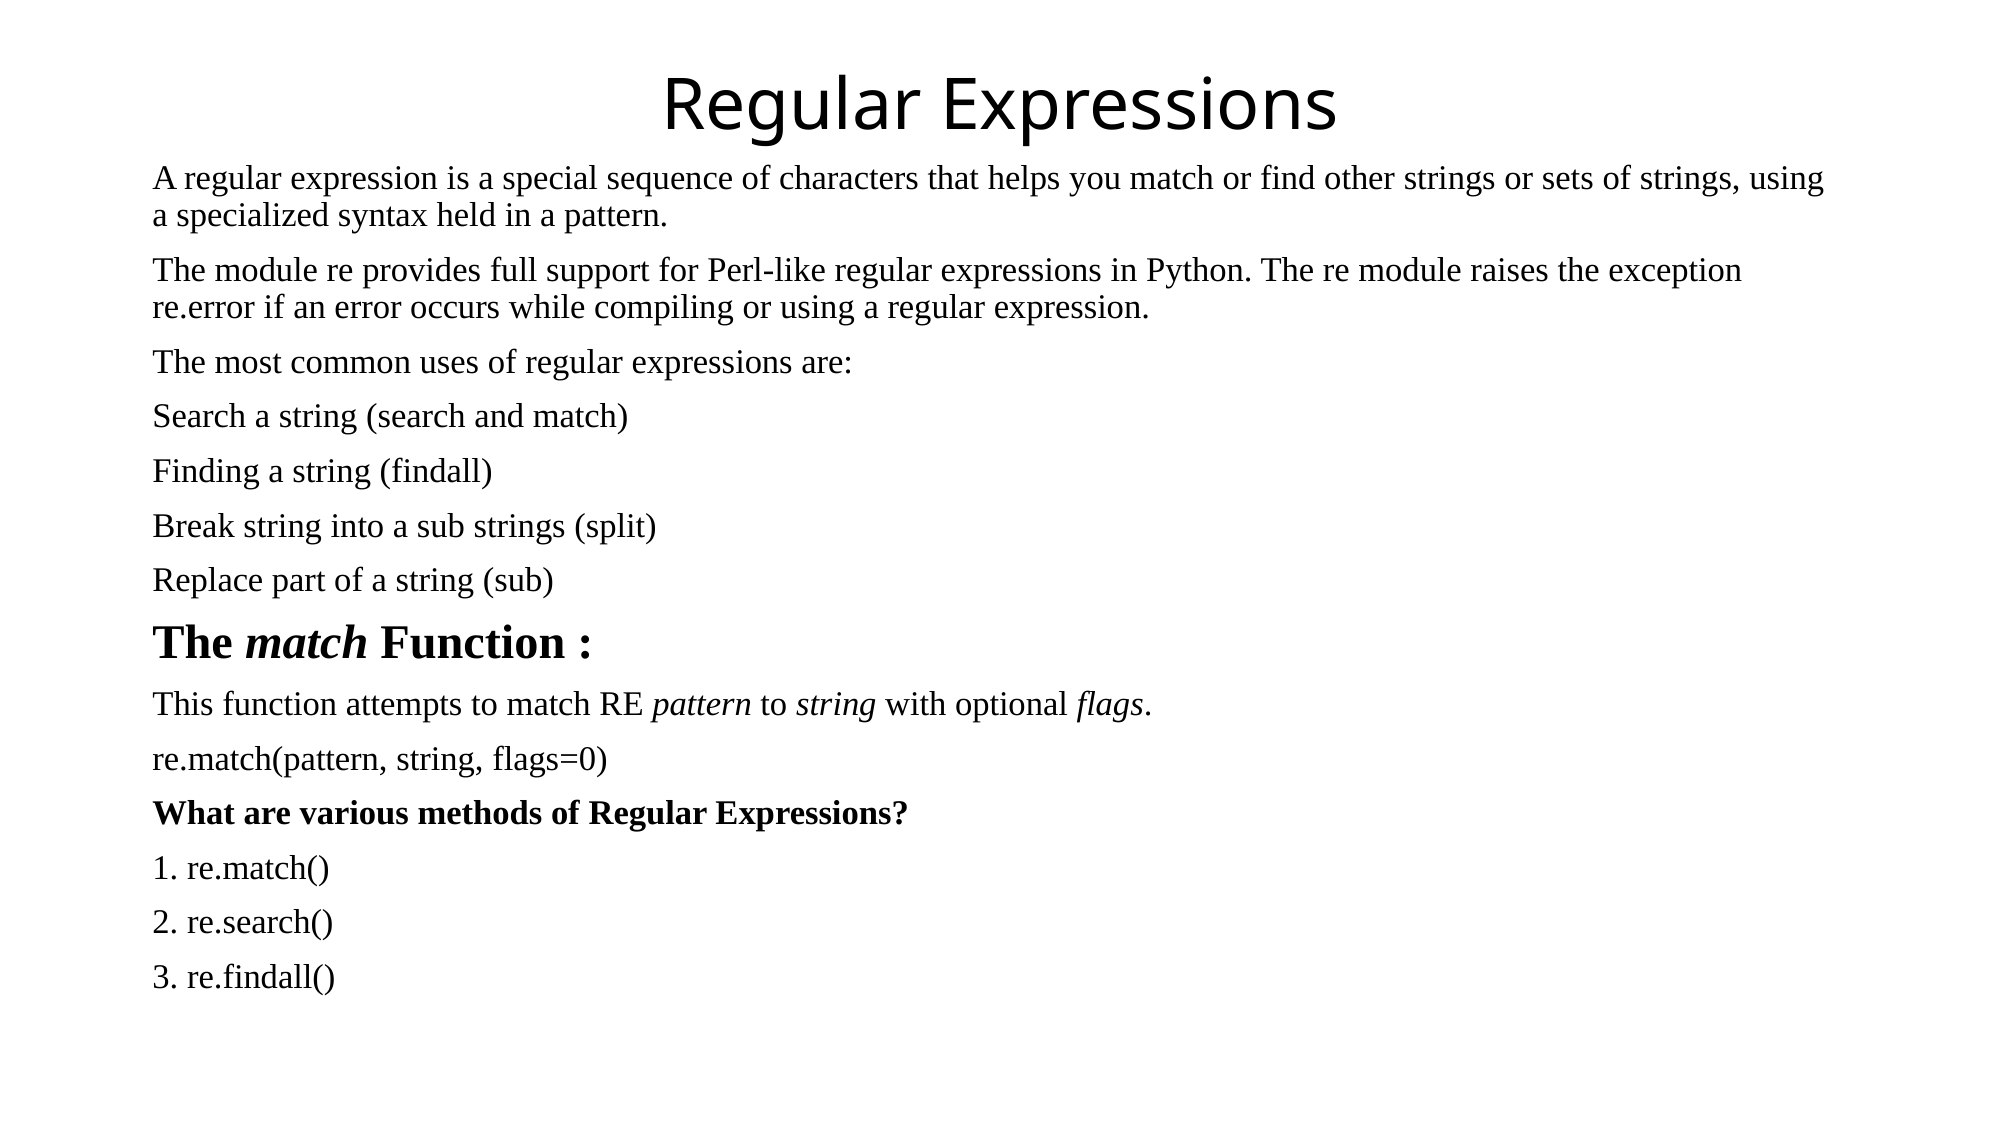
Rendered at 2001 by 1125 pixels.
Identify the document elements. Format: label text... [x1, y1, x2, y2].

title Regular Expressions [137, 59, 1863, 152]
list A regular expression is a special sequence of characters that helps you match or find other strings or sets of strings, using a specialized syntax held in a pattern. The module re provides full support for Perl-like regular expressions in Python. The re module raises the exception re.error if an error occurs while compiling or using a regular expression. The most common uses of regular expressions are: Search a string (search and match) Finding a string (findall) Break string into a sub strings (split) Replace part of a string (sub) The match Function : This function attempts to match RE pattern to string with optional flags. re.match(pattern, string, flags=0) What are various methods of Regular Expressions? 1. re.match() 2. re.search() 3. re.findall() [137, 152, 1863, 1014]
